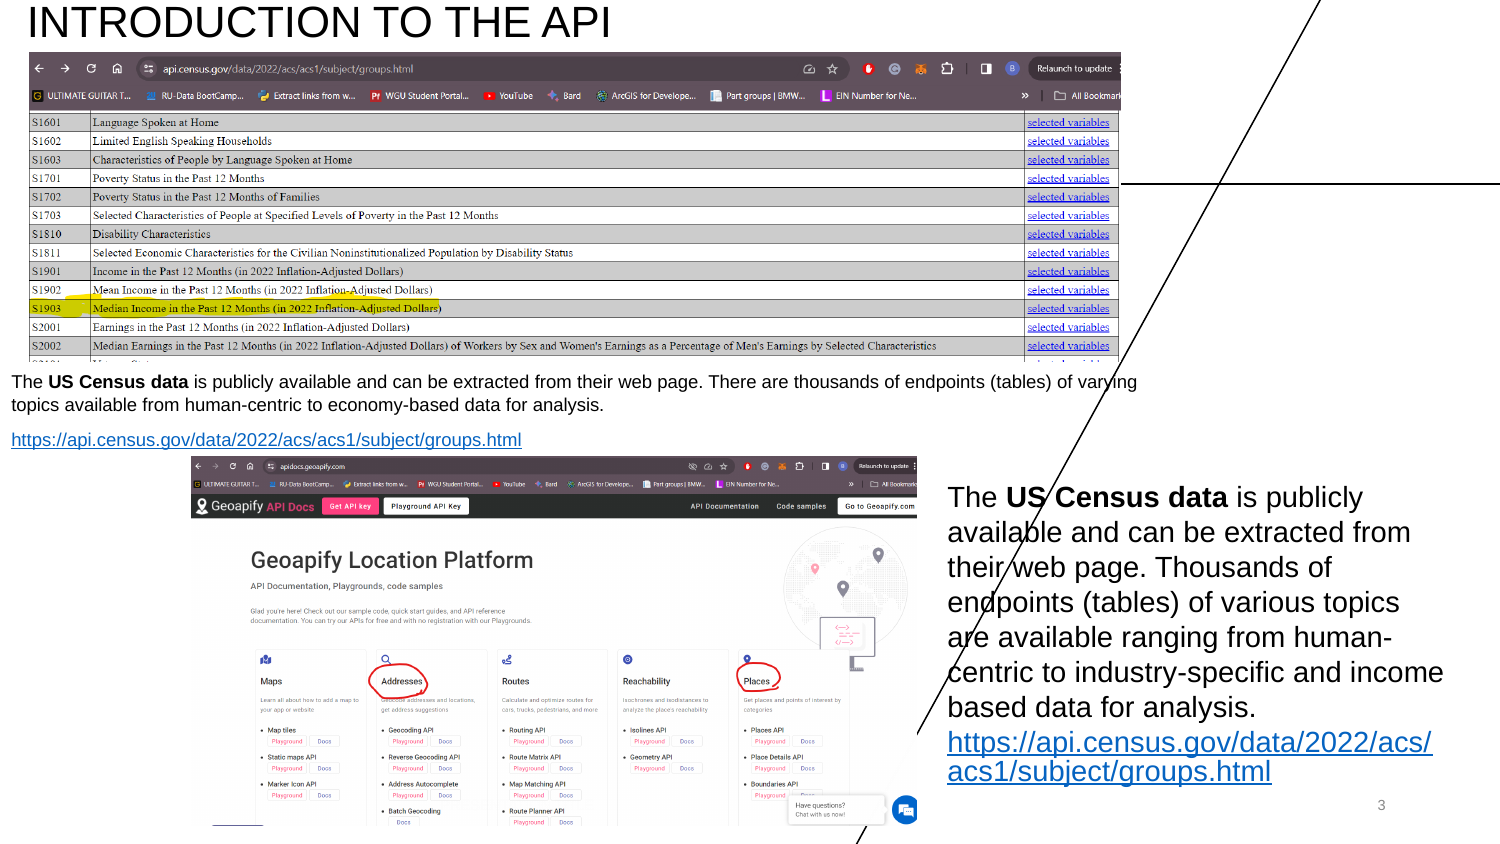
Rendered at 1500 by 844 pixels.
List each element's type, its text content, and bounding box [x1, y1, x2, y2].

text_box The US Census data is publicly available and can be extracted from their web page. Thousands of endpoints (tables) of various topics are available ranging from human-centric to industry-specific and income based data for analysis. https://api.census.gov/data/2022/acs/acs1/subject/groups.html [936, 472, 1458, 799]
picture [190, 456, 918, 826]
list The US Census data is publicly available and can be extracted from their web page. There are thousands of endpoints (tables) of varying topics available from human-centric to economy-based data for analysis. https://api.census.gov/data/2022/acs/acs1/subject/groups.html [0, 364, 1166, 457]
title INTRODUCTION TO THE API [15, 0, 645, 53]
slide_number ‹#› [1059, 799, 1397, 827]
picture [28, 52, 1122, 362]
